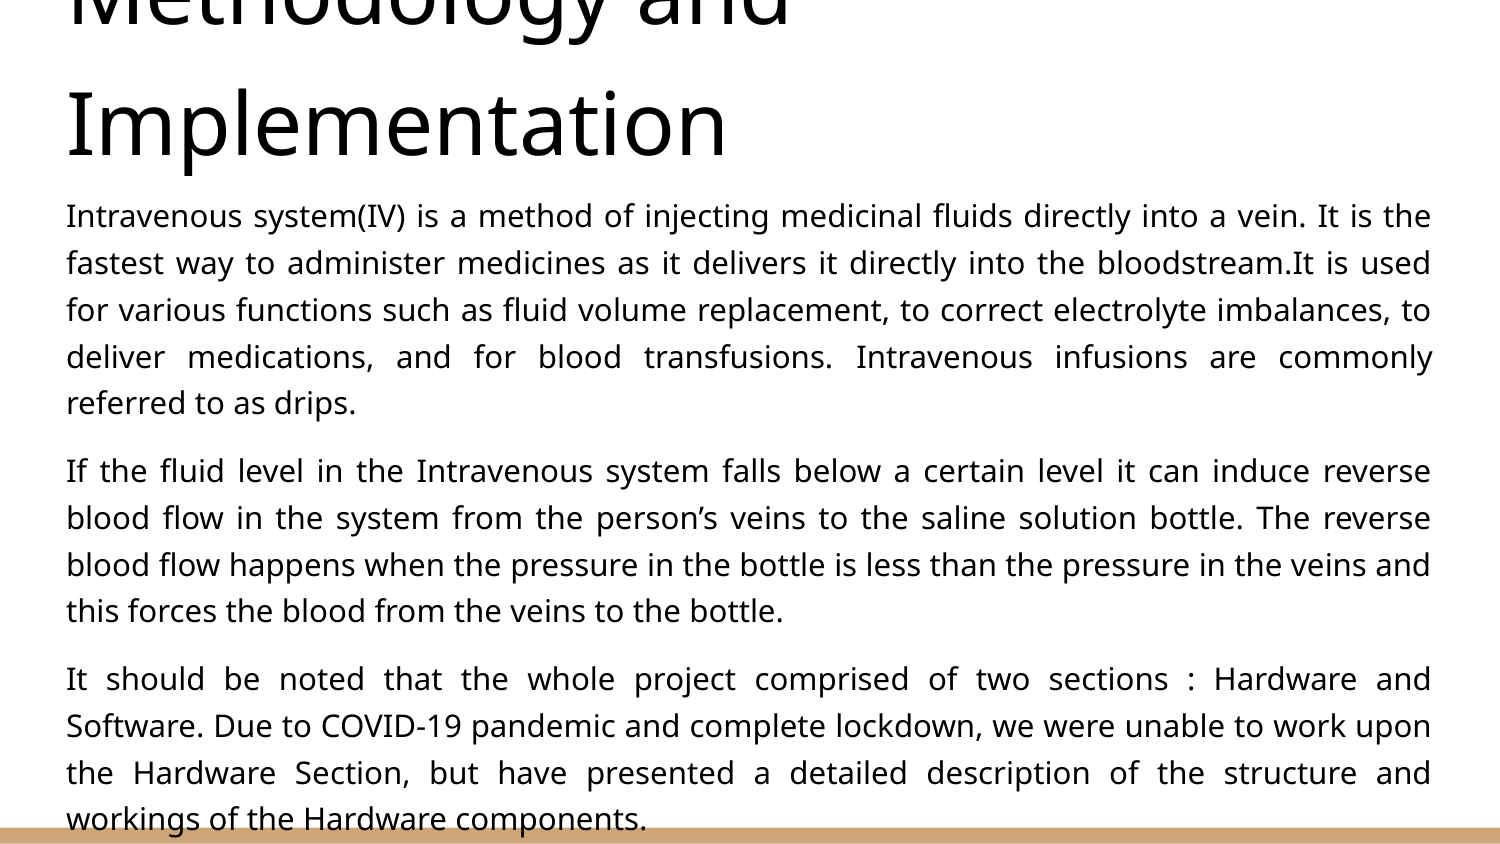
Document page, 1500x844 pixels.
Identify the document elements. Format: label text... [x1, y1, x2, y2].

list Intravenous system(IV) is a method of injecting medicinal fluids directly into a vein. It is the fastest way to administer medicines as it delivers it directly into the bloodstream.It is used for various functions such as fluid volume replacement, to correct electrolyte imbalances, to deliver medications, and for blood transfusions. Intravenous infusions are commonly referred to as drips. If the fluid level in the Intravenous system falls below a certain level it can induce reverse blood flow in the system from the person’s veins to the saline solution bottle. The reverse blood flow happens when the pressure in the bottle is less than the pressure in the veins and this forces the blood from the veins to the bottle. It should be noted that the whole project comprised of two sections : Hardware and Software. Due to COVID-19 pandemic and complete lockdown, we were unable to work upon the Hardware Section, but have presented a detailed description of the structure and workings of the Hardware components. [51, 172, 1449, 832]
title Methodology and Implementation [51, 51, 1449, 172]
